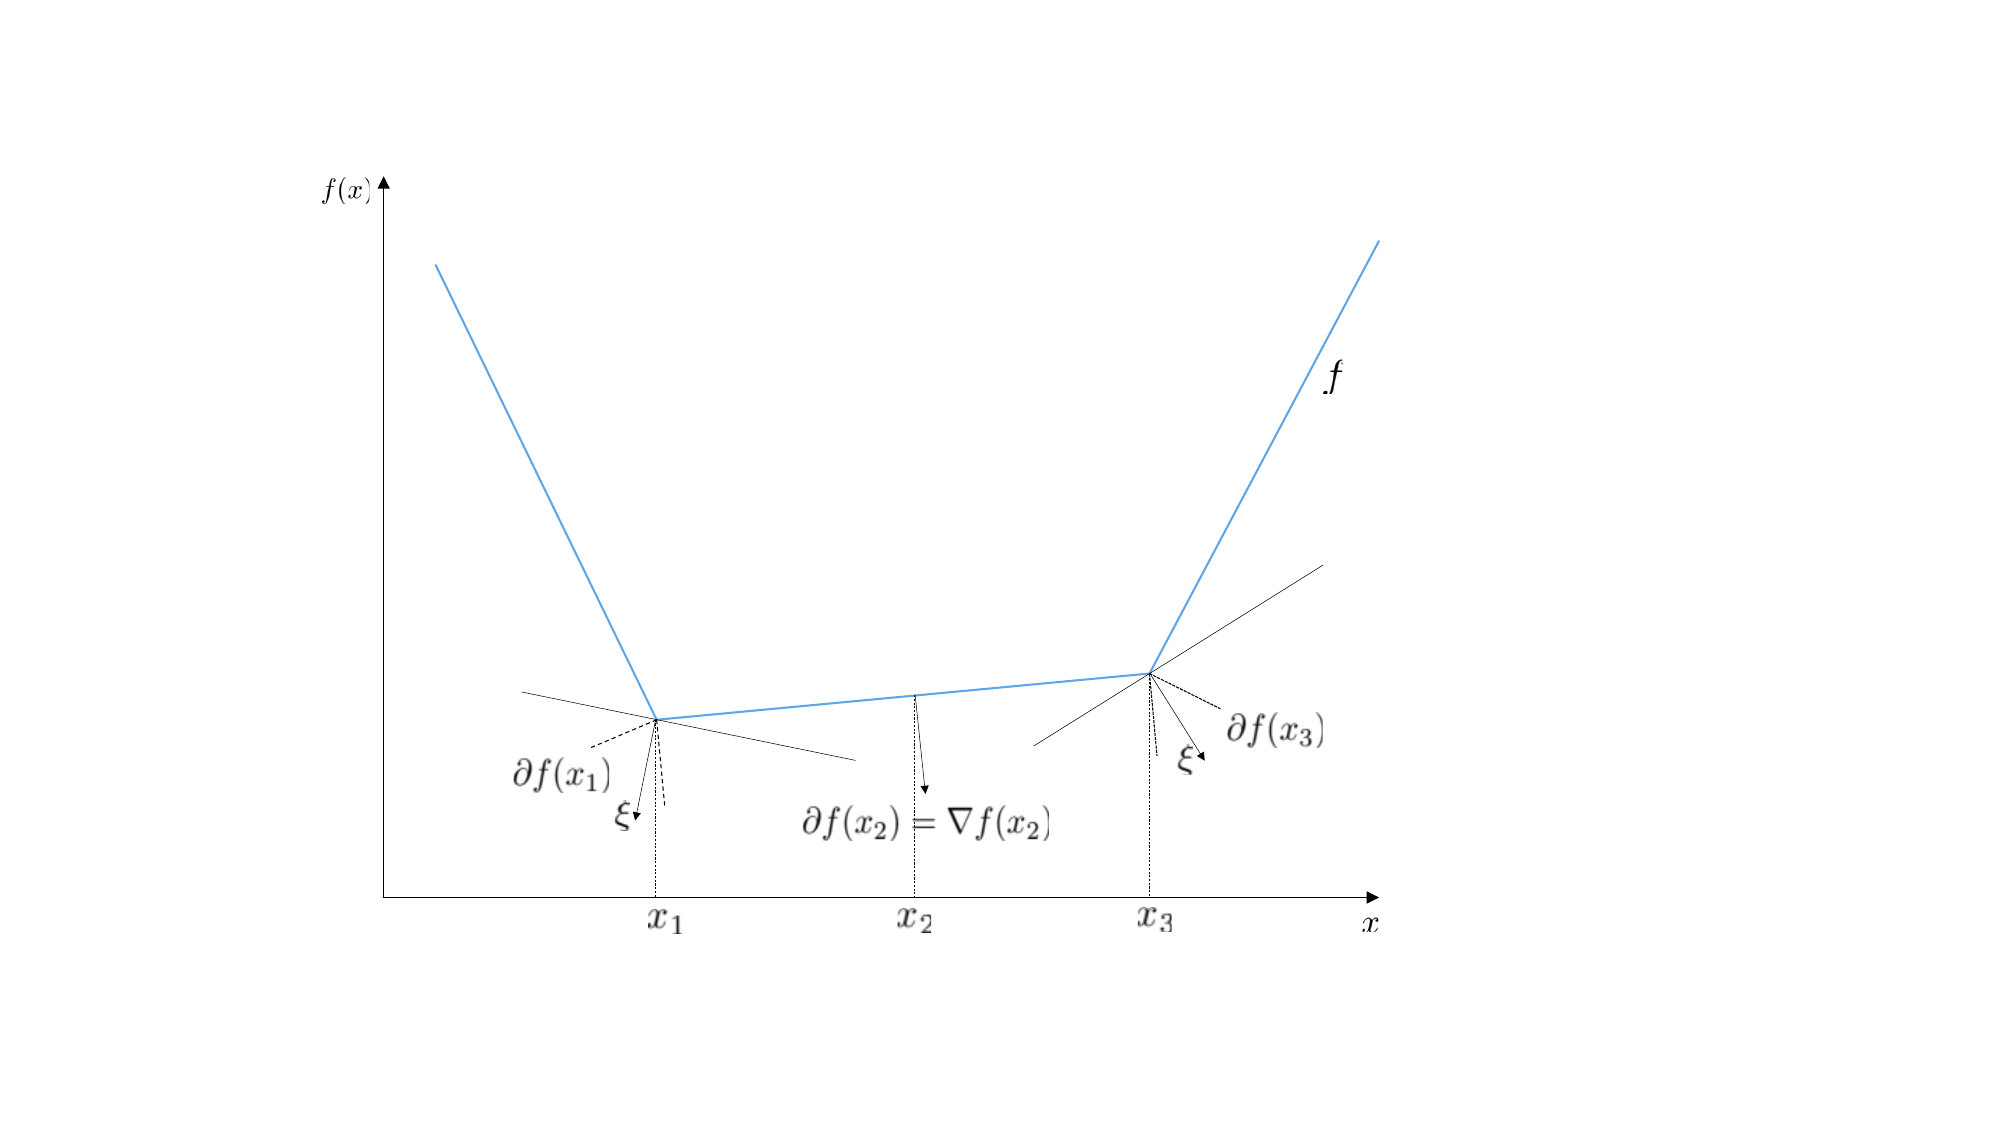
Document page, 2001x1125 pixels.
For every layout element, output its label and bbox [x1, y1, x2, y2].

picture [1322, 358, 1343, 394]
picture [614, 800, 630, 831]
picture [1177, 744, 1193, 775]
text_box [321, 176, 1380, 934]
